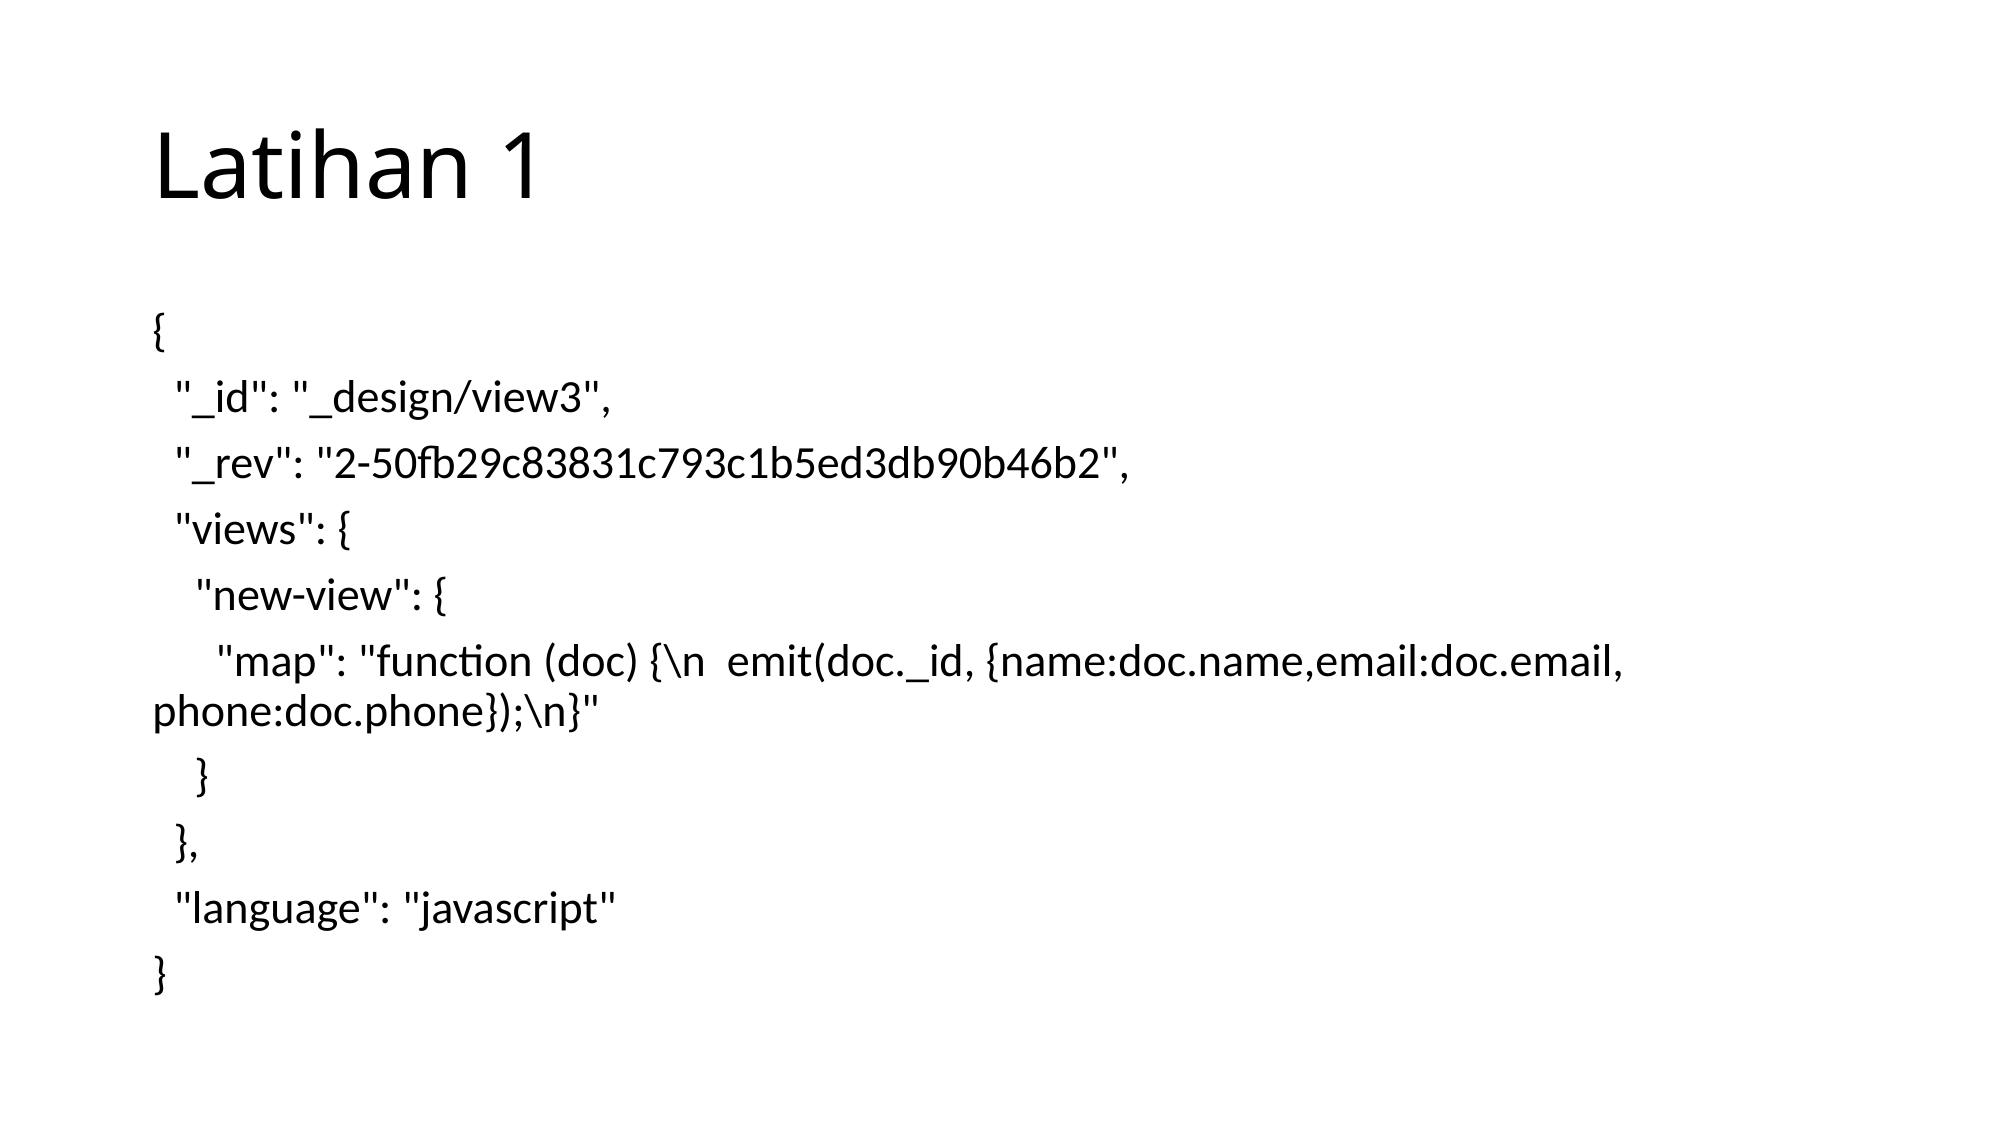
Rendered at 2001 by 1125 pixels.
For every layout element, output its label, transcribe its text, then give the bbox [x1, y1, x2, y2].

list { "_id": "_design/view3", "_rev": "2-50fb29c83831c793c1b5ed3db90b46b2", "views": { "new-view": { "map": "function (doc) {\n emit(doc._id, {name:doc.name,email:doc.email, phone:doc.phone});\n}" } }, "language": "javascript" } [137, 299, 1863, 1014]
title Latihan 1 [137, 59, 1863, 278]
